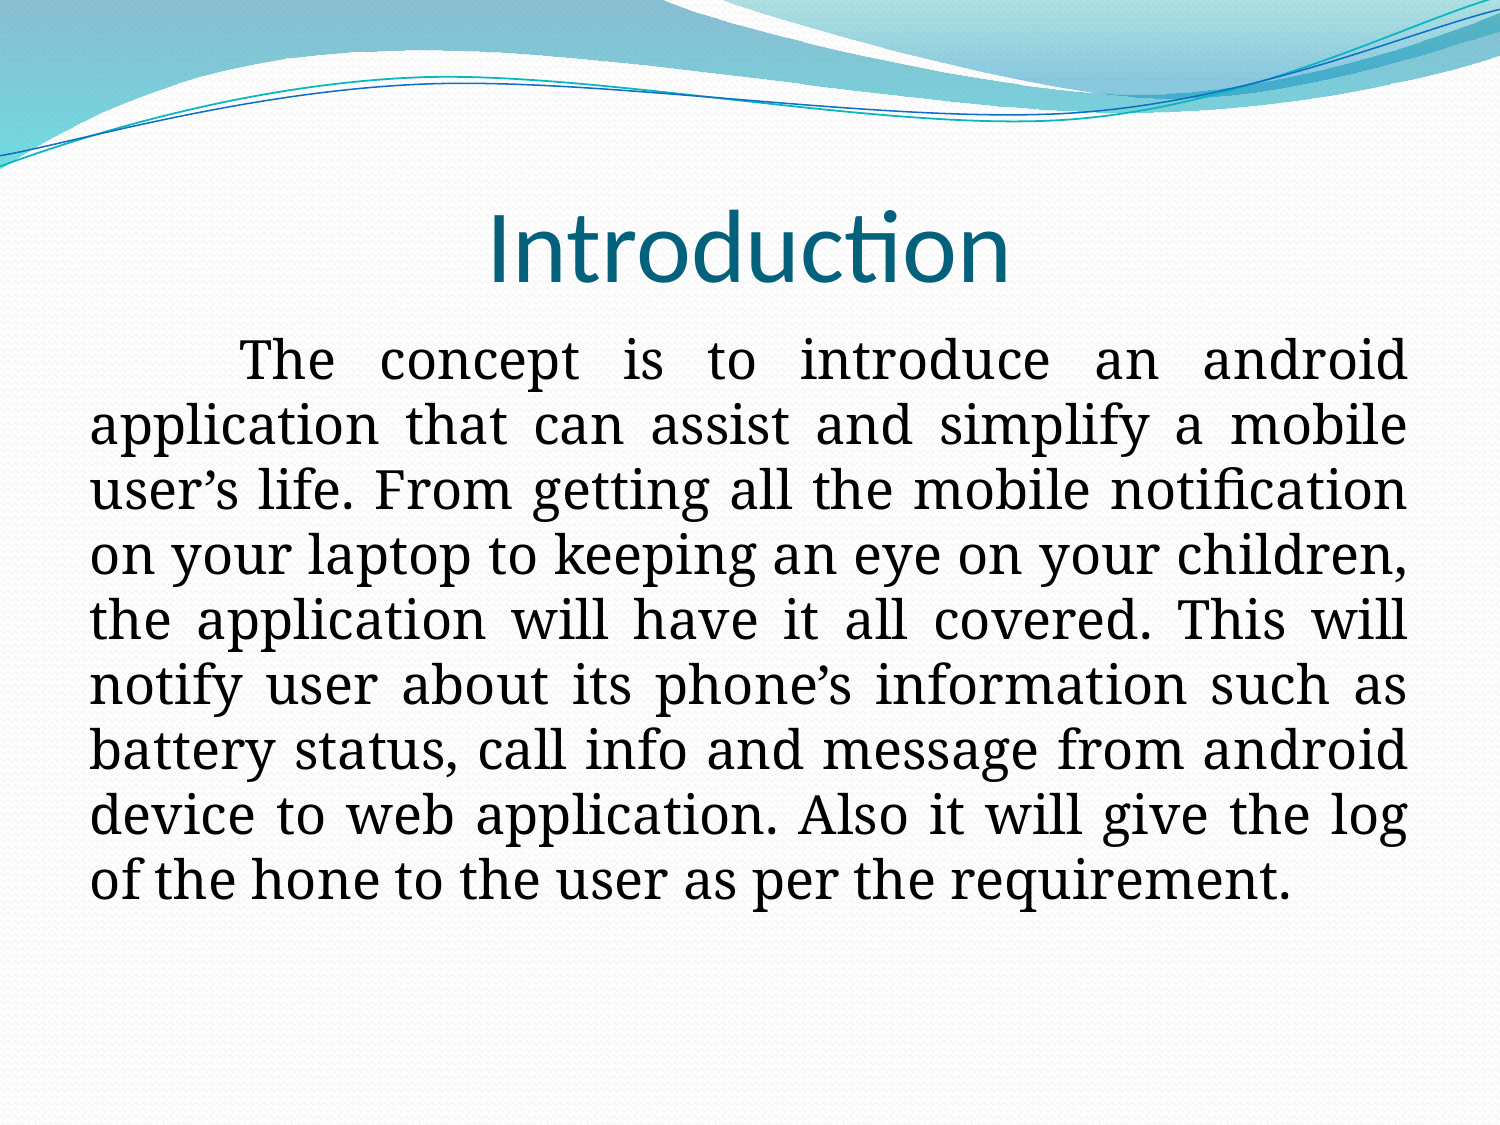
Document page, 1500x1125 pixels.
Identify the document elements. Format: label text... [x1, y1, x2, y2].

list The concept is to introduce an android application that can assist and simplify a mobile user’s life. From getting all the mobile notification on your laptop to keeping an eye on your children, the application will have it all covered. This will notify user about its phone’s information such as battery status, call info and message from android device to web application. Also it will give the log of the hone to the user as per the requirement. [75, 317, 1425, 1038]
title Introduction [75, 115, 1425, 303]
